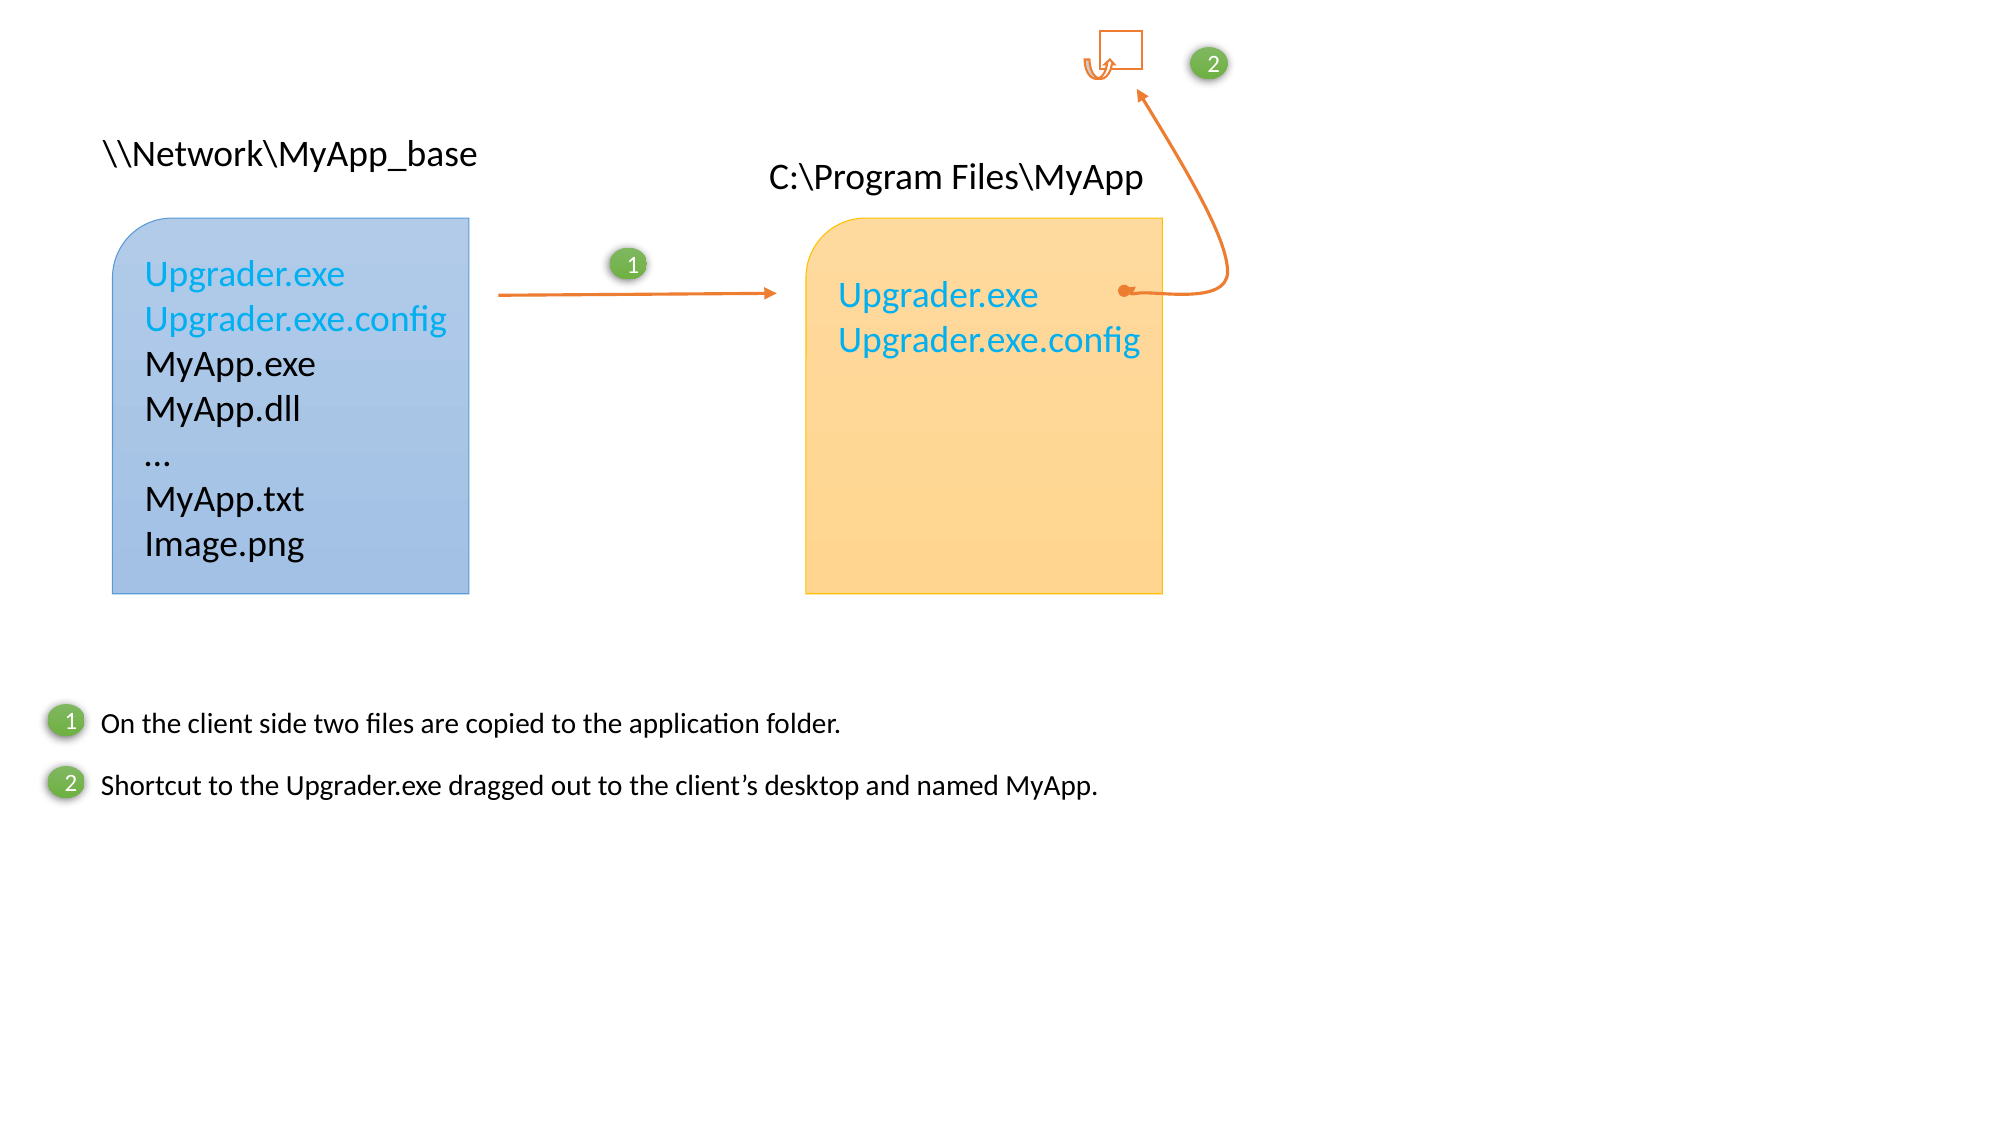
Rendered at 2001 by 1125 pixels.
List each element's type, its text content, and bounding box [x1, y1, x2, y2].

text_box \\Network\MyApp_base [88, 121, 494, 181]
text_box [1118, 88, 1230, 297]
text_box Upgrader.exe Upgrader.exe.config MyApp.exe MyApp.dll … MyApp.txt Image.png [111, 217, 470, 595]
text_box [1084, 31, 1142, 79]
text_box C:\Program Files\MyApp [754, 145, 1133, 205]
text_box Shortcut to the Upgrader.exe dragged out to the client’s desktop and named MyApp. [86, 759, 1319, 809]
text_box On the client side two files are copied to the application folder. [86, 696, 1639, 747]
text_box 1 [609, 247, 647, 280]
text_box Upgrader.exe Upgrader.exe.config [805, 217, 1163, 595]
text_box 2 [47, 766, 85, 798]
text_box 1 [47, 703, 85, 736]
text_box 2 [1190, 47, 1228, 79]
